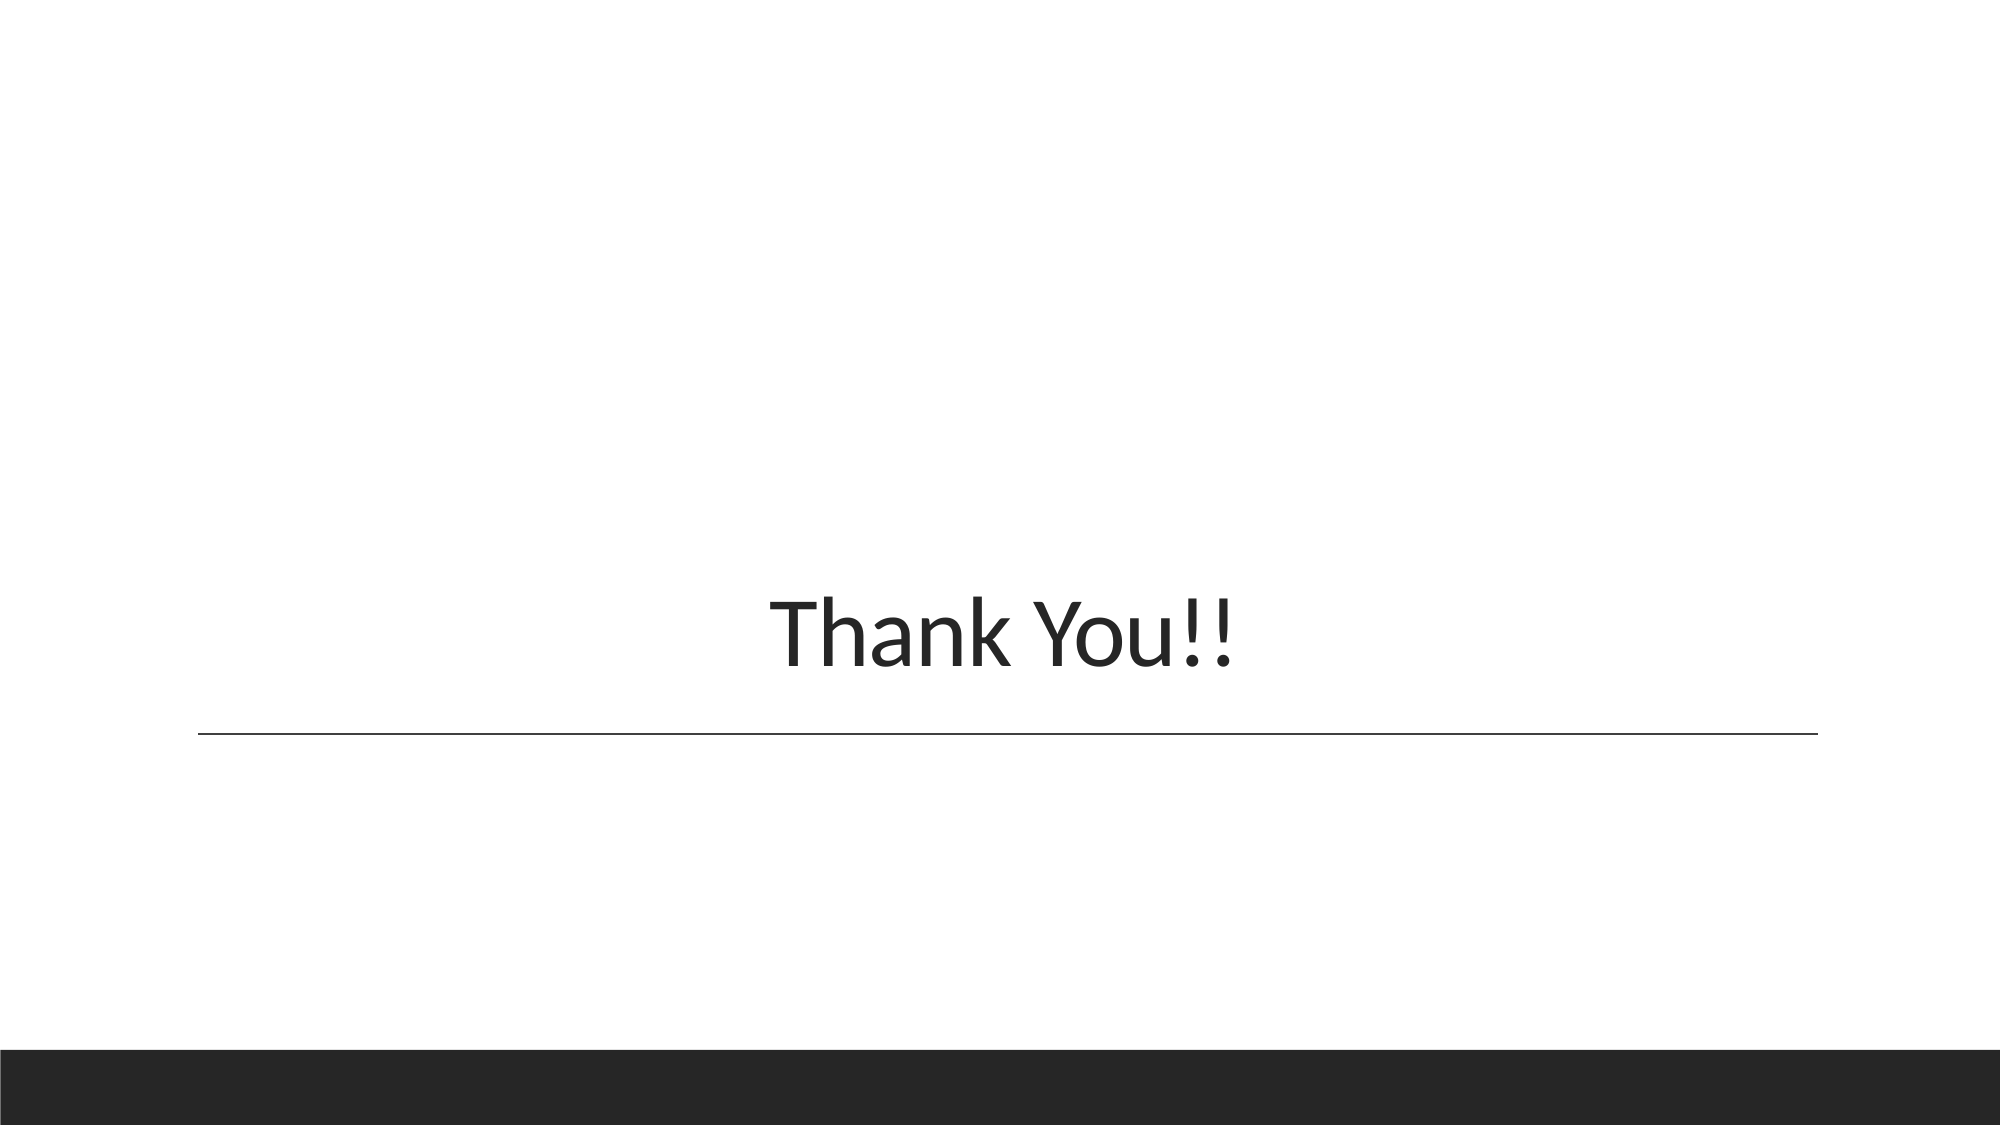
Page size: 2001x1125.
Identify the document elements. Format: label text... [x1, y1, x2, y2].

title Thank You!! [180, 124, 1830, 696]
